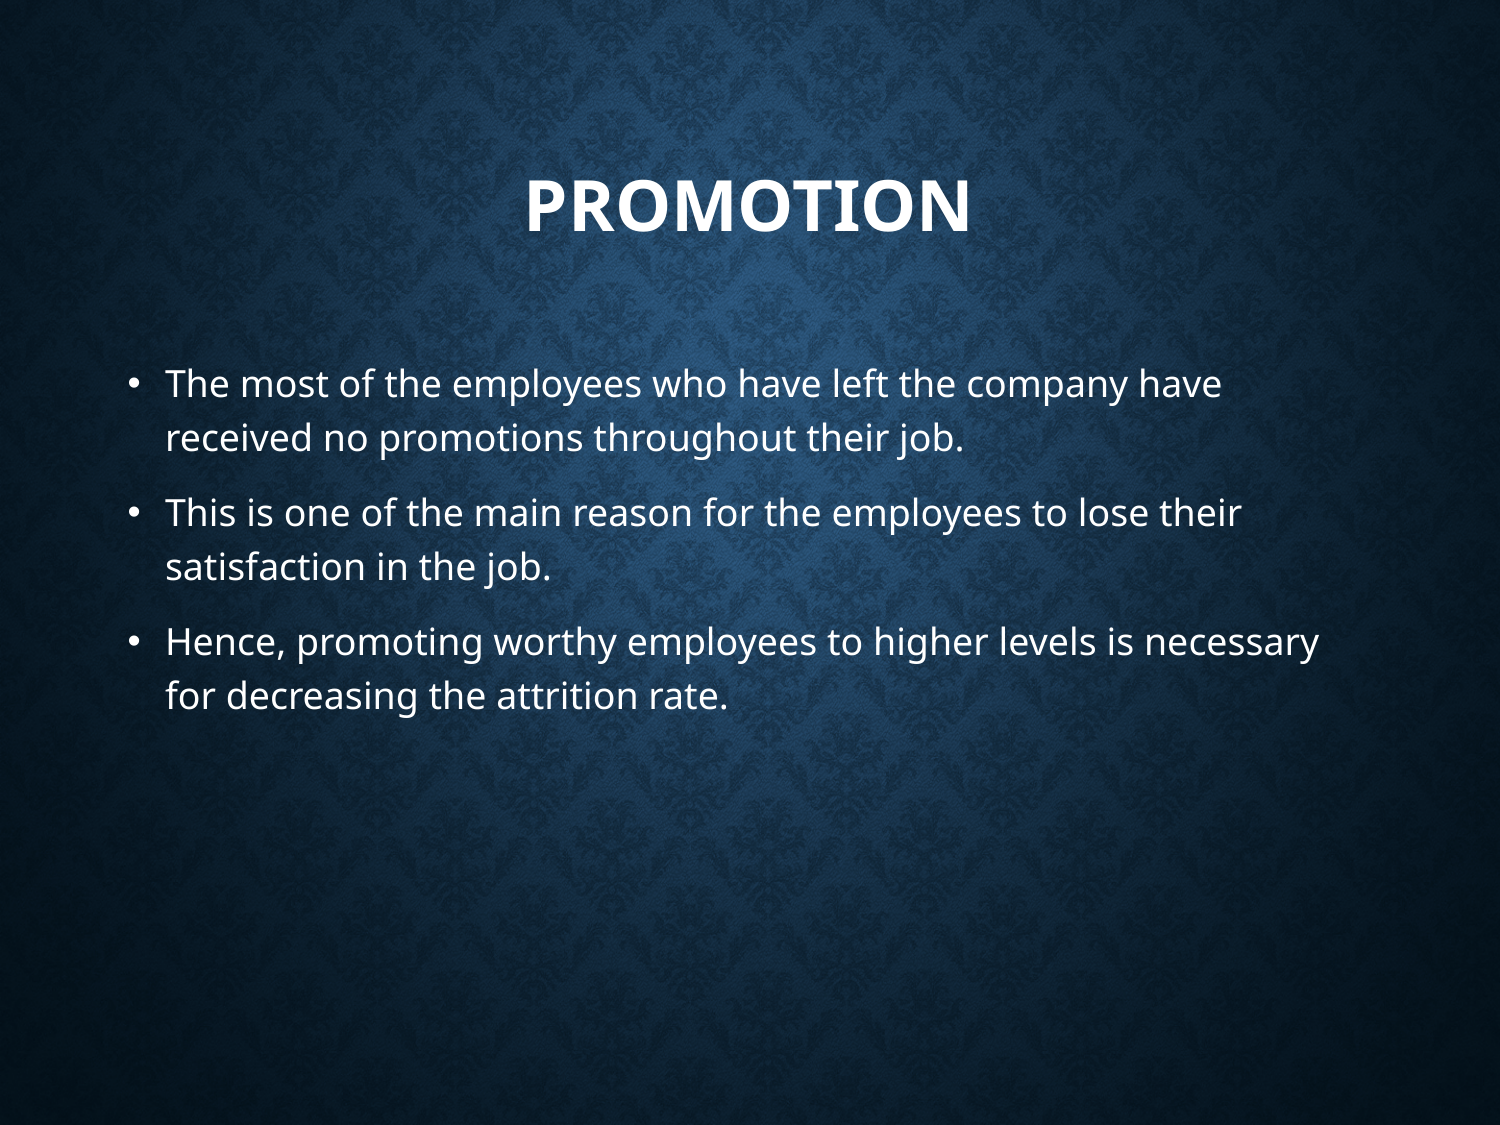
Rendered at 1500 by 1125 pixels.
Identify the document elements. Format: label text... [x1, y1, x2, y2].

title Promotion [112, 99, 1387, 318]
list The most of the employees who have left the company have received no promotions throughout their job. This is one of the main reason for the employees to lose their satisfaction in the job. Hence, promoting worthy employees to higher levels is necessary for decreasing the attrition rate. [112, 343, 1387, 950]
